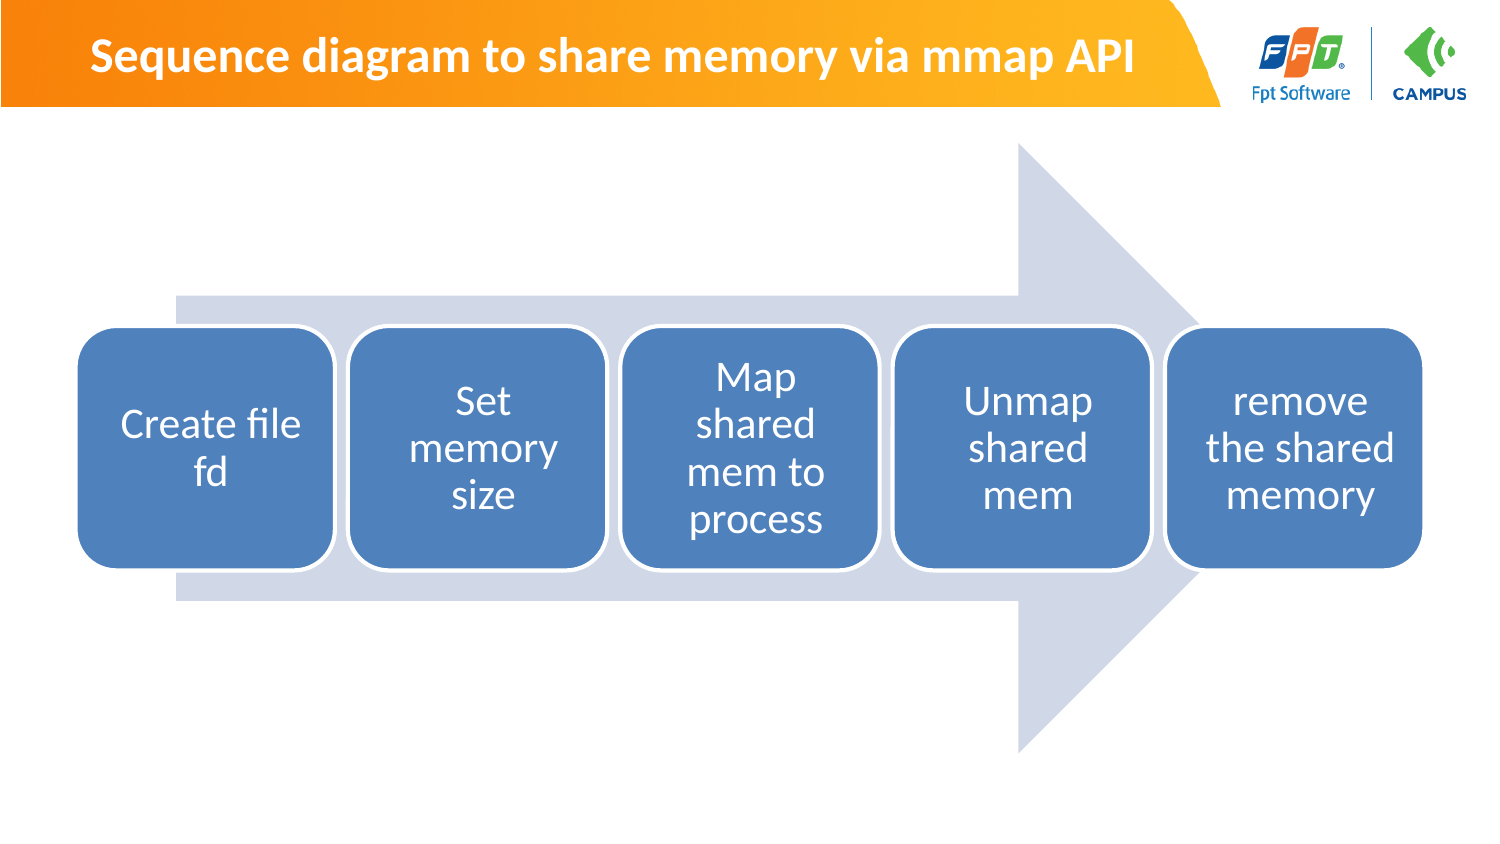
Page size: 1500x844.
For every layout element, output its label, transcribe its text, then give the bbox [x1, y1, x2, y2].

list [74, 142, 1426, 754]
title Sequence diagram to share memory via mmap API [75, 0, 1176, 106]
picture [1, 0, 1499, 844]
